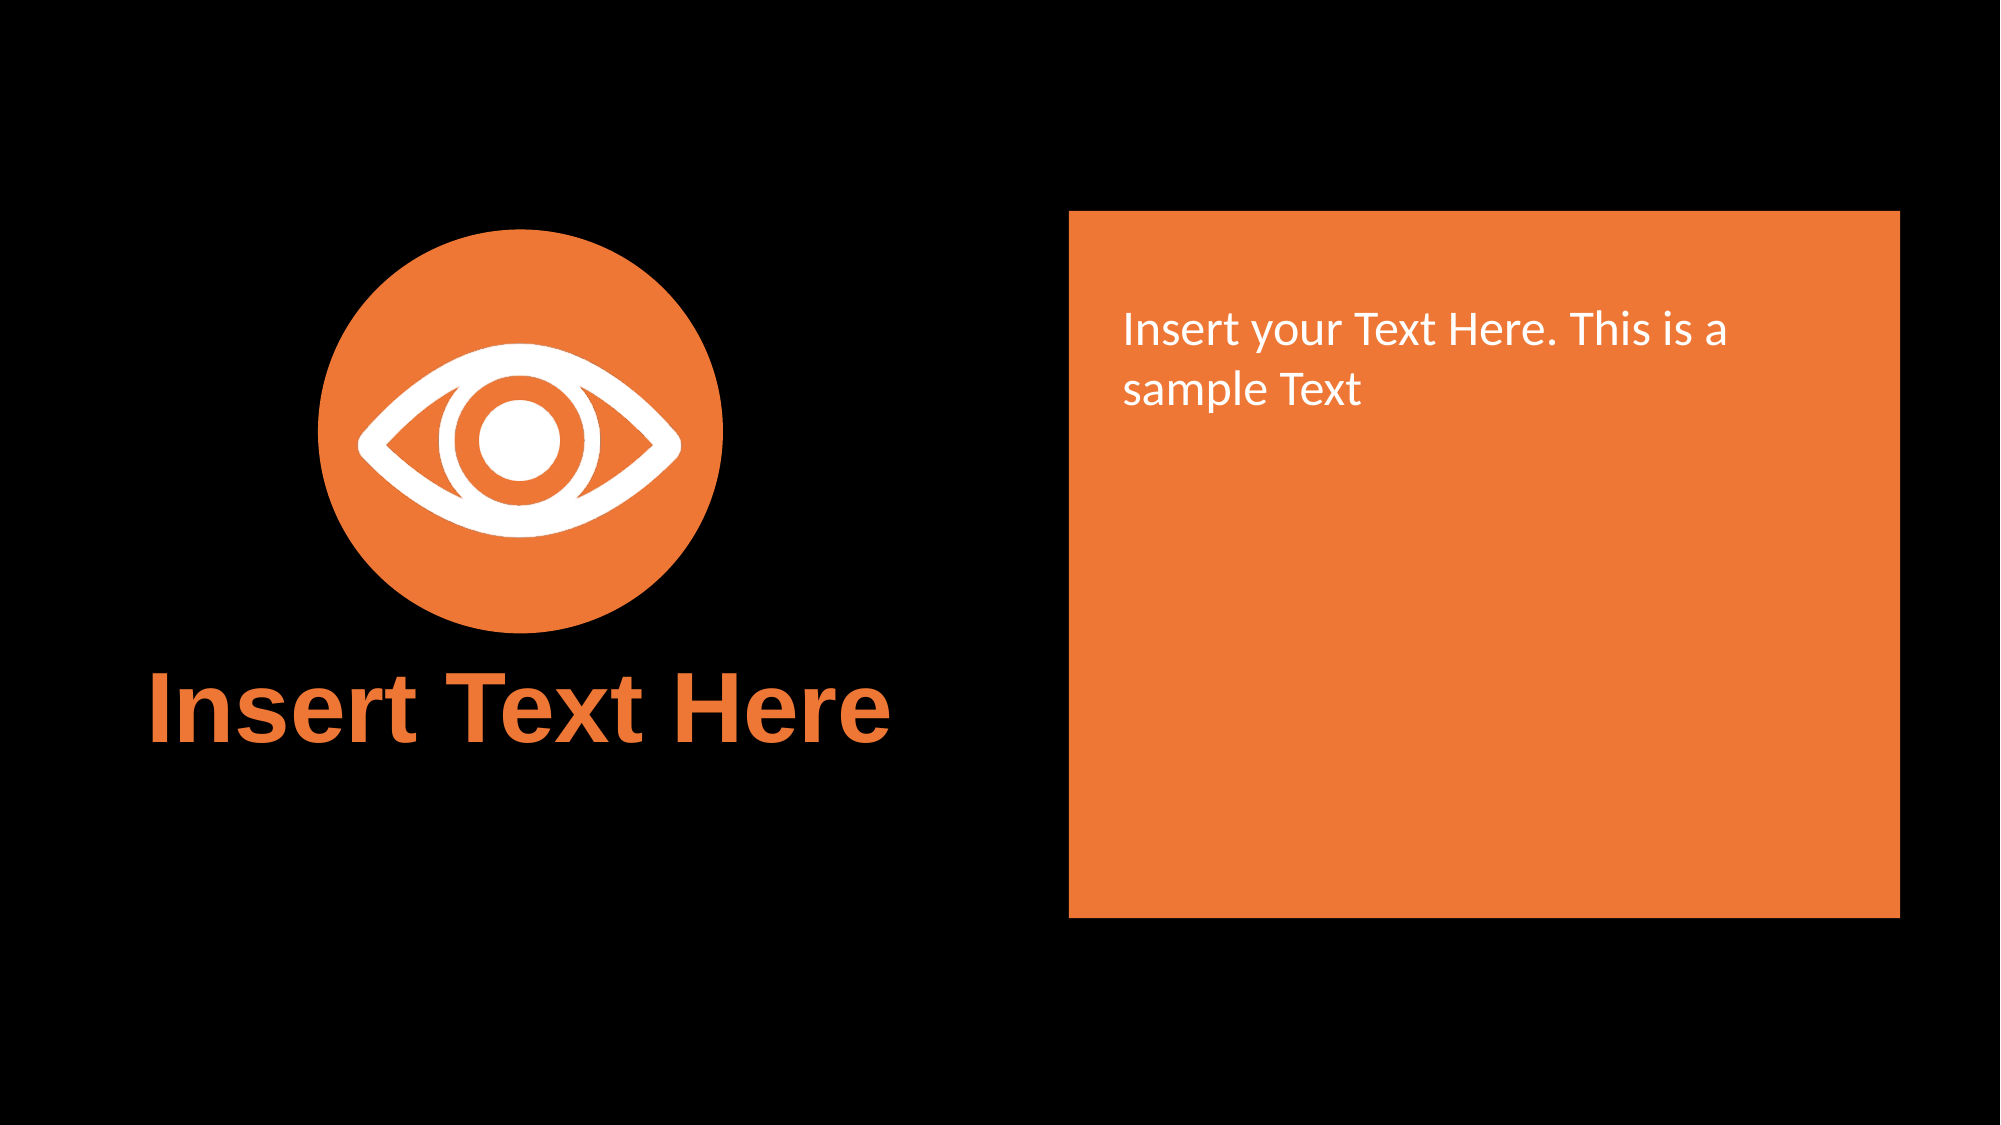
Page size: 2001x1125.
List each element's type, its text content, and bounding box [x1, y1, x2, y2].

text_box Insert Text Here [79, 634, 961, 770]
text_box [317, 229, 723, 635]
text_box Insert your Text Here. This is a sample Text [1107, 288, 1847, 424]
text_box [1068, 210, 1901, 919]
